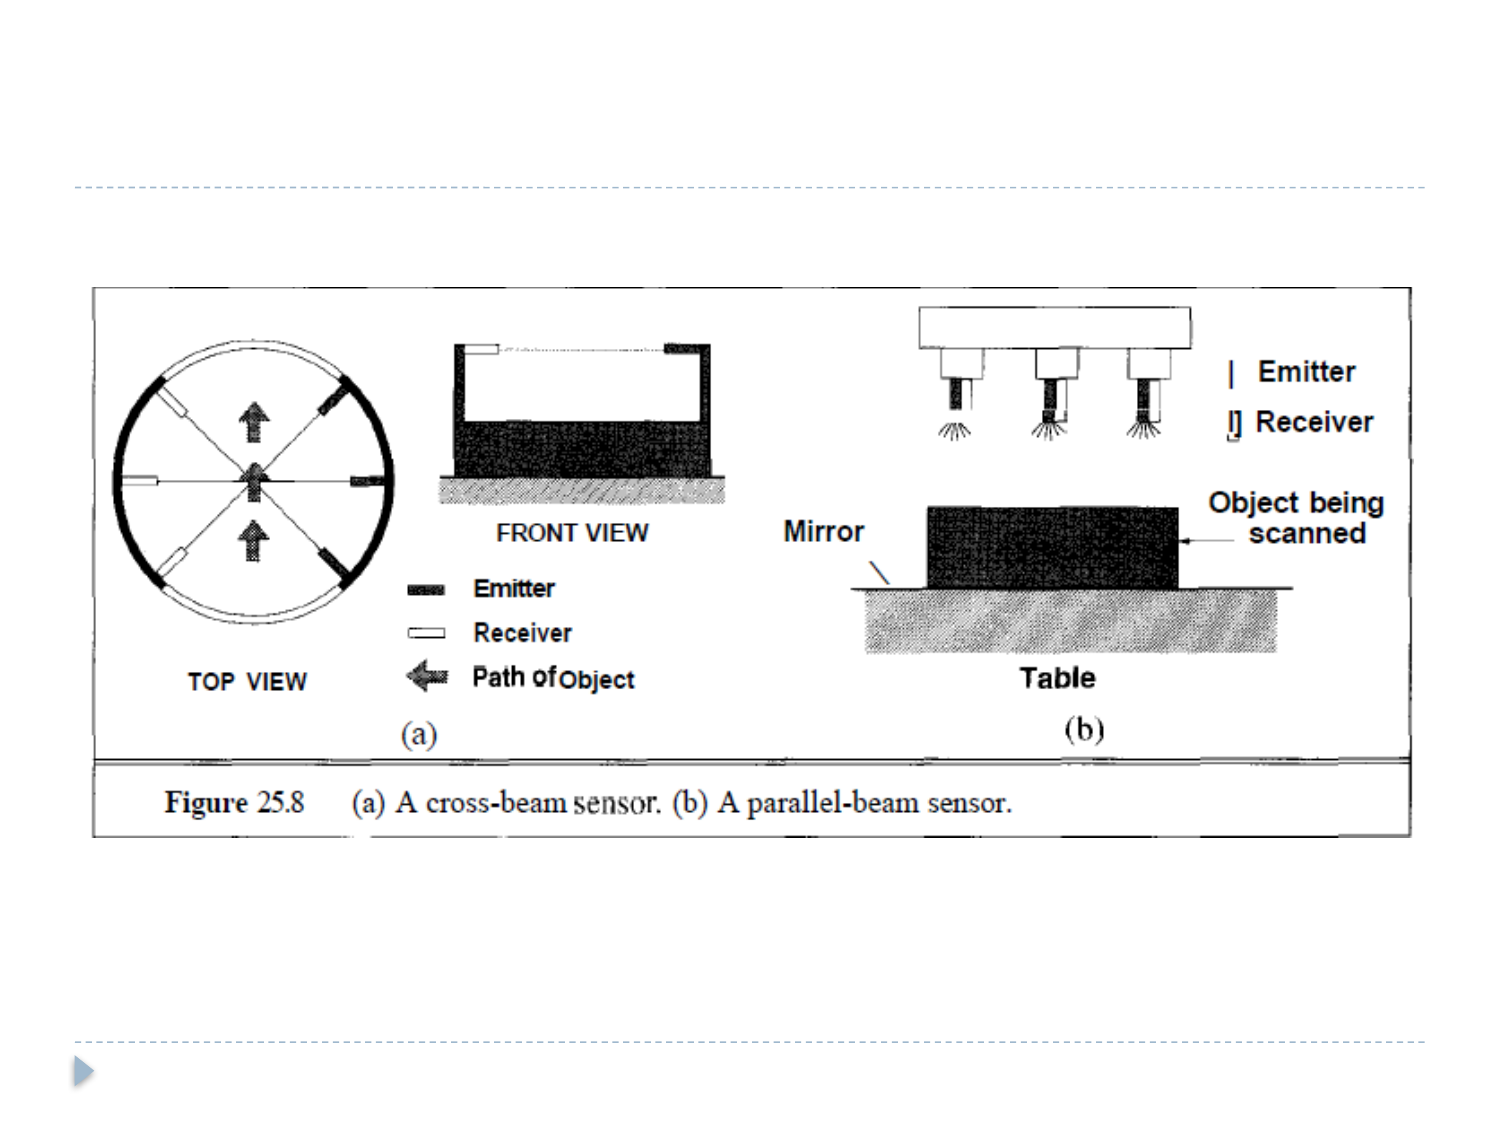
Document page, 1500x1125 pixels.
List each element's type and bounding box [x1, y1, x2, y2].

picture [87, 287, 1414, 838]
